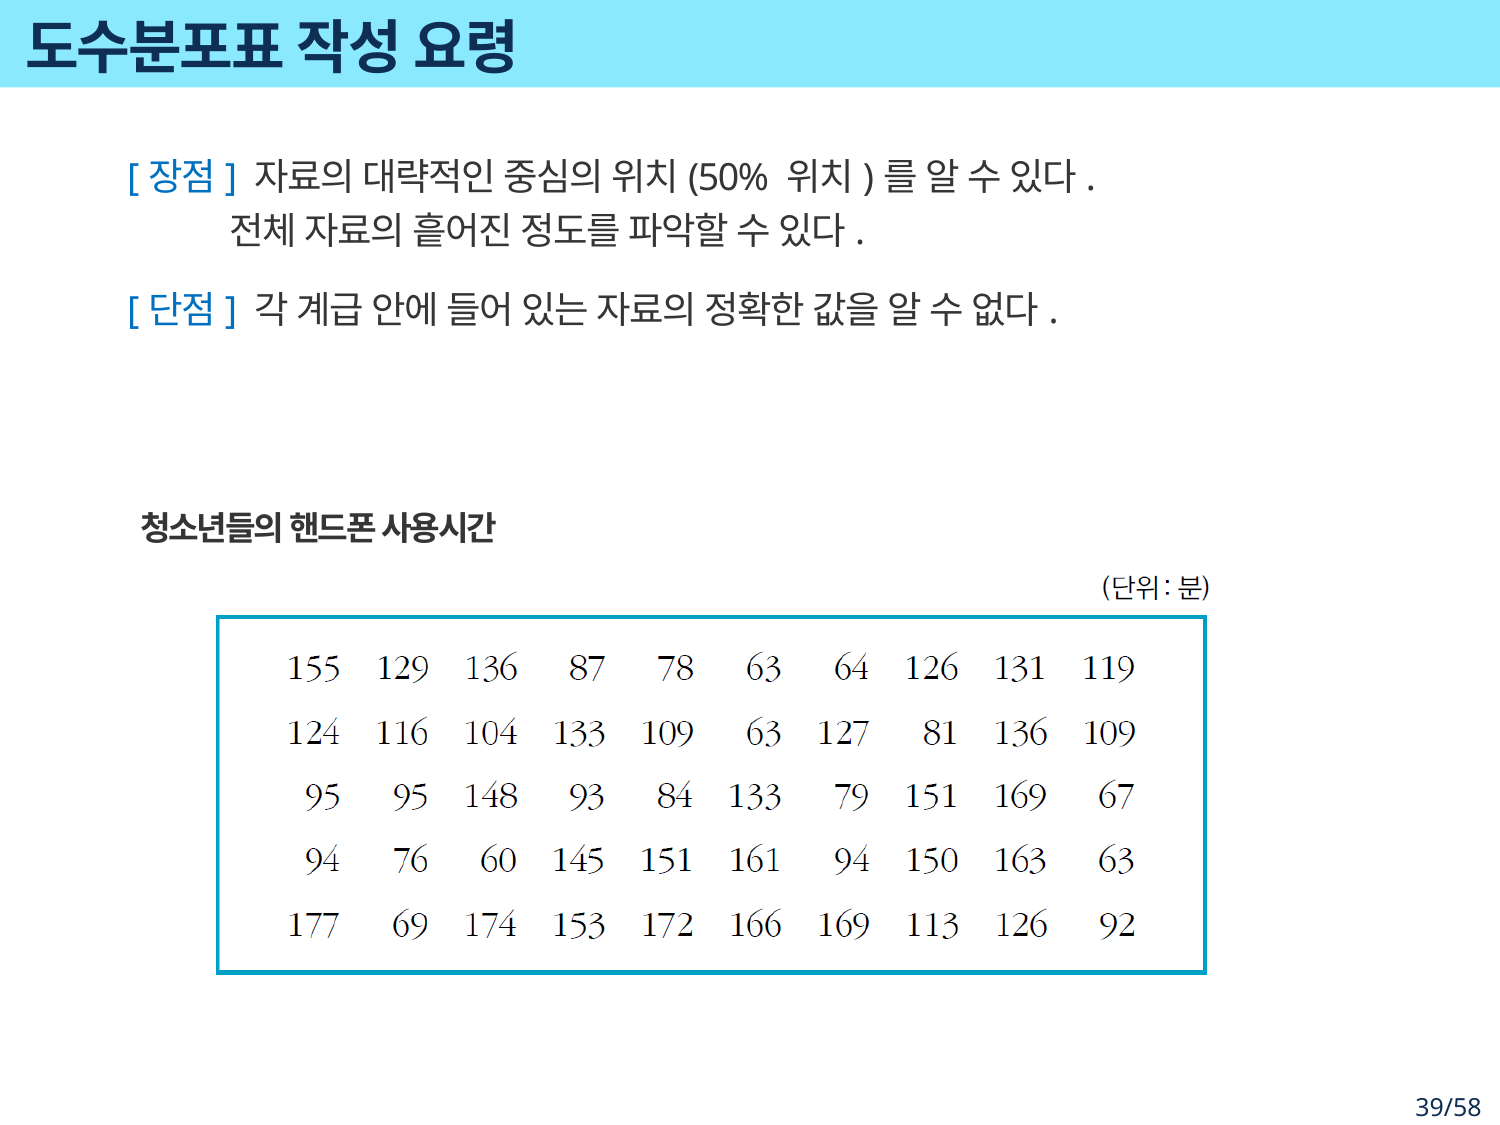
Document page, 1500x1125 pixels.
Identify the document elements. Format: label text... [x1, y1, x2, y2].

picture [195, 554, 1235, 988]
title 도수분포표 작성 요령 [10, 5, 1288, 84]
text_box [장점] 자료의 대략적인 중심의 위치(50% 위치)를 알 수 있다. 전체 자료의 흩어진 정도를 파악할 수 있다. [단점] 각 계급 안에 들어 있는 자료의 정확한 값을 알 수 없다. [112, 136, 1409, 361]
text_box 청소년들의 핸드폰 사용시간 [125, 491, 1495, 552]
